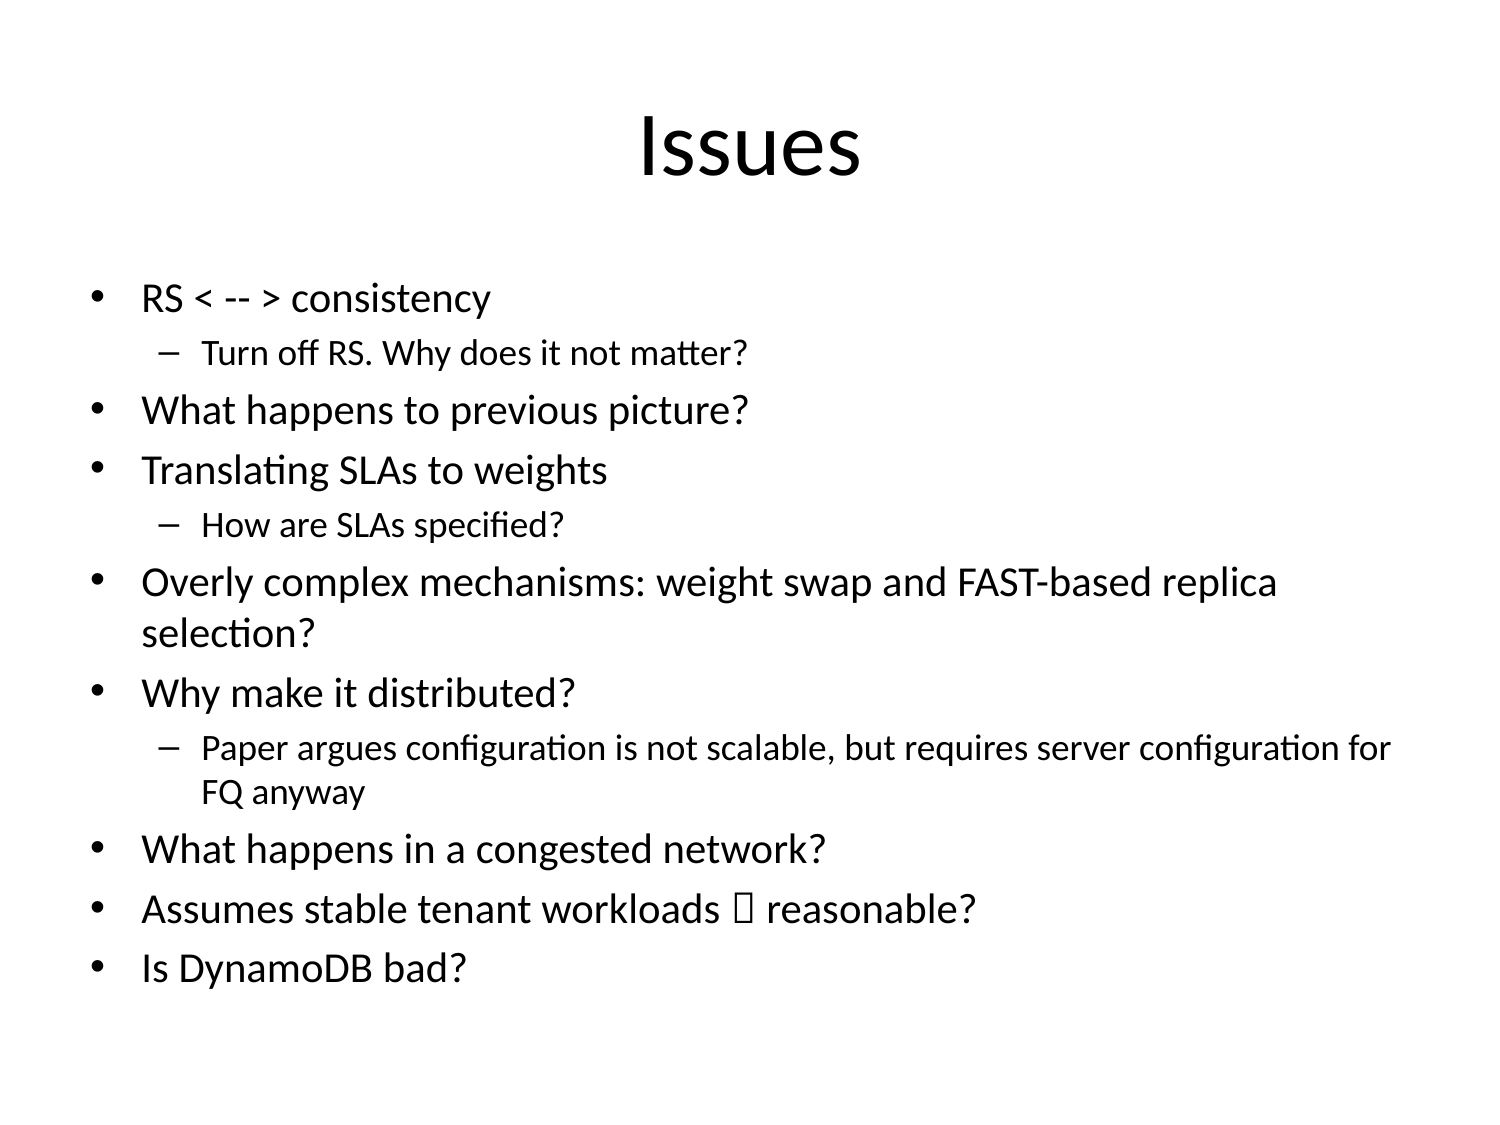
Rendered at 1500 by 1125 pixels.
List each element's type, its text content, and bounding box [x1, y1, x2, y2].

title Issues [75, 45, 1425, 233]
list RS < -- > consistency Turn off RS. Why does it not matter? What happens to previous picture? Translating SLAs to weights How are SLAs specified? Overly complex mechanisms: weight swap and FAST-based replica selection? Why make it distributed? Paper argues configuration is not scalable, but requires server configuration for FQ anyway What happens in a congested network? Assumes stable tenant workloads  reasonable? Is DynamoDB bad? [75, 262, 1425, 1005]
